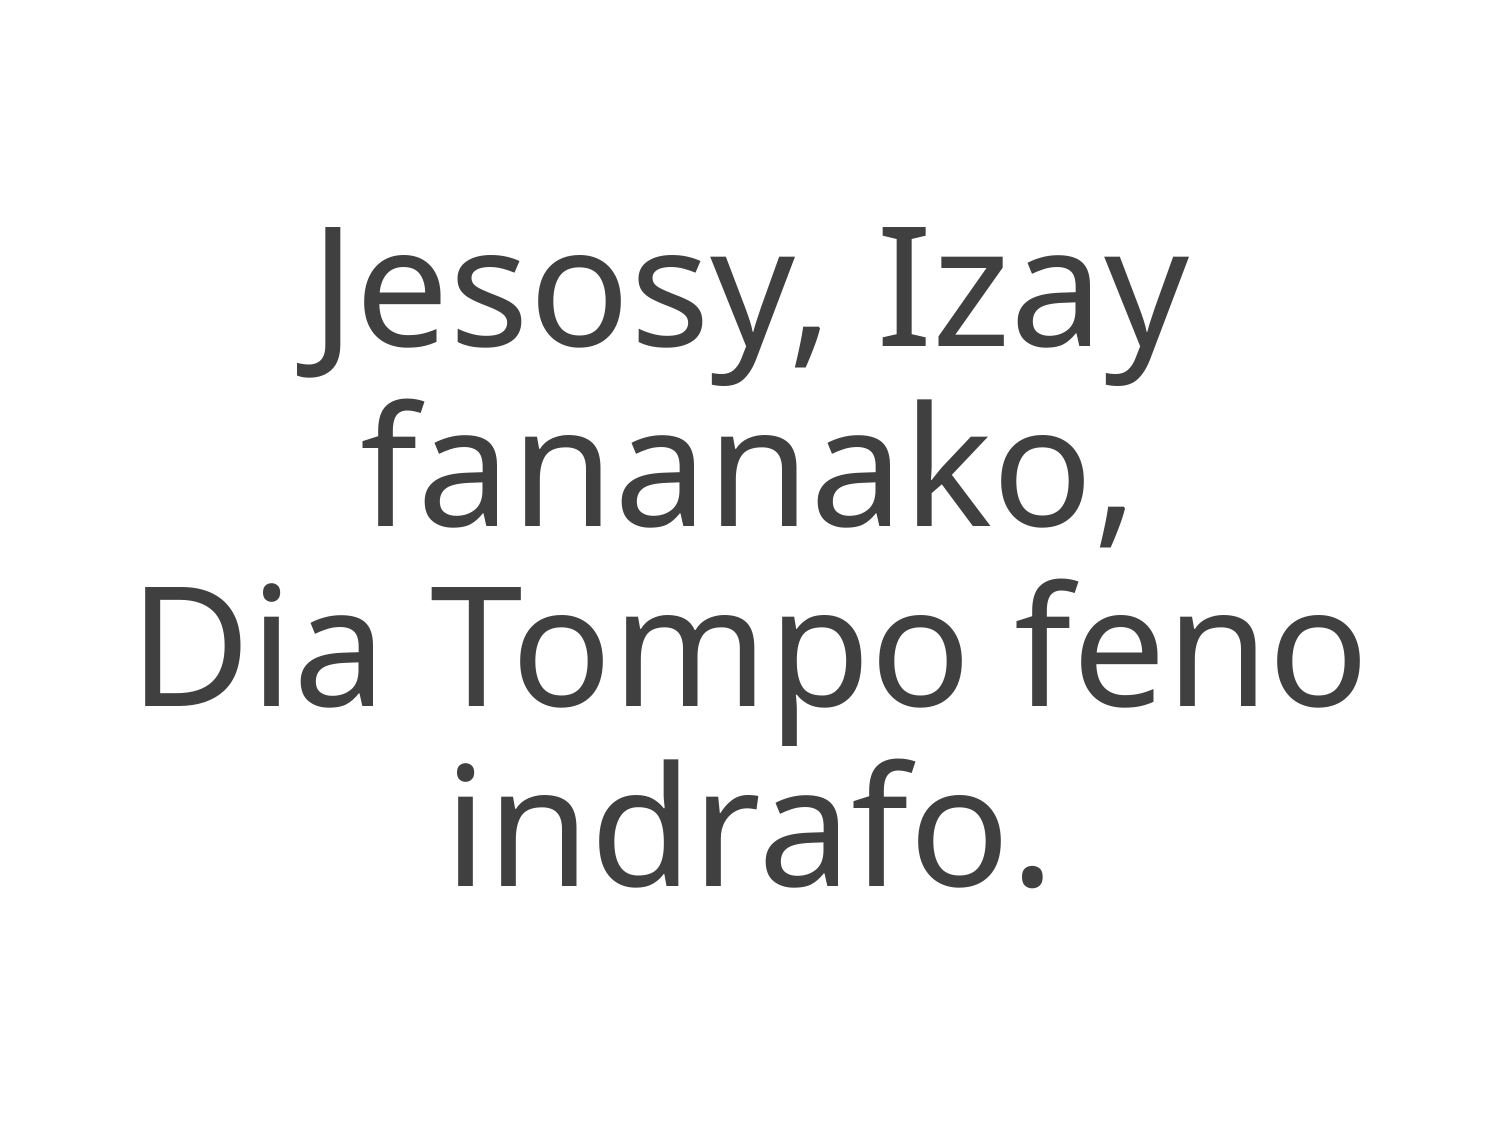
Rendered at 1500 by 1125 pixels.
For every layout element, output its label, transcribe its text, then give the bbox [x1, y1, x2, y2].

title Jesosy, Izay fananako, Dia Tompo feno indrafo. [0, 453, 1500, 672]
